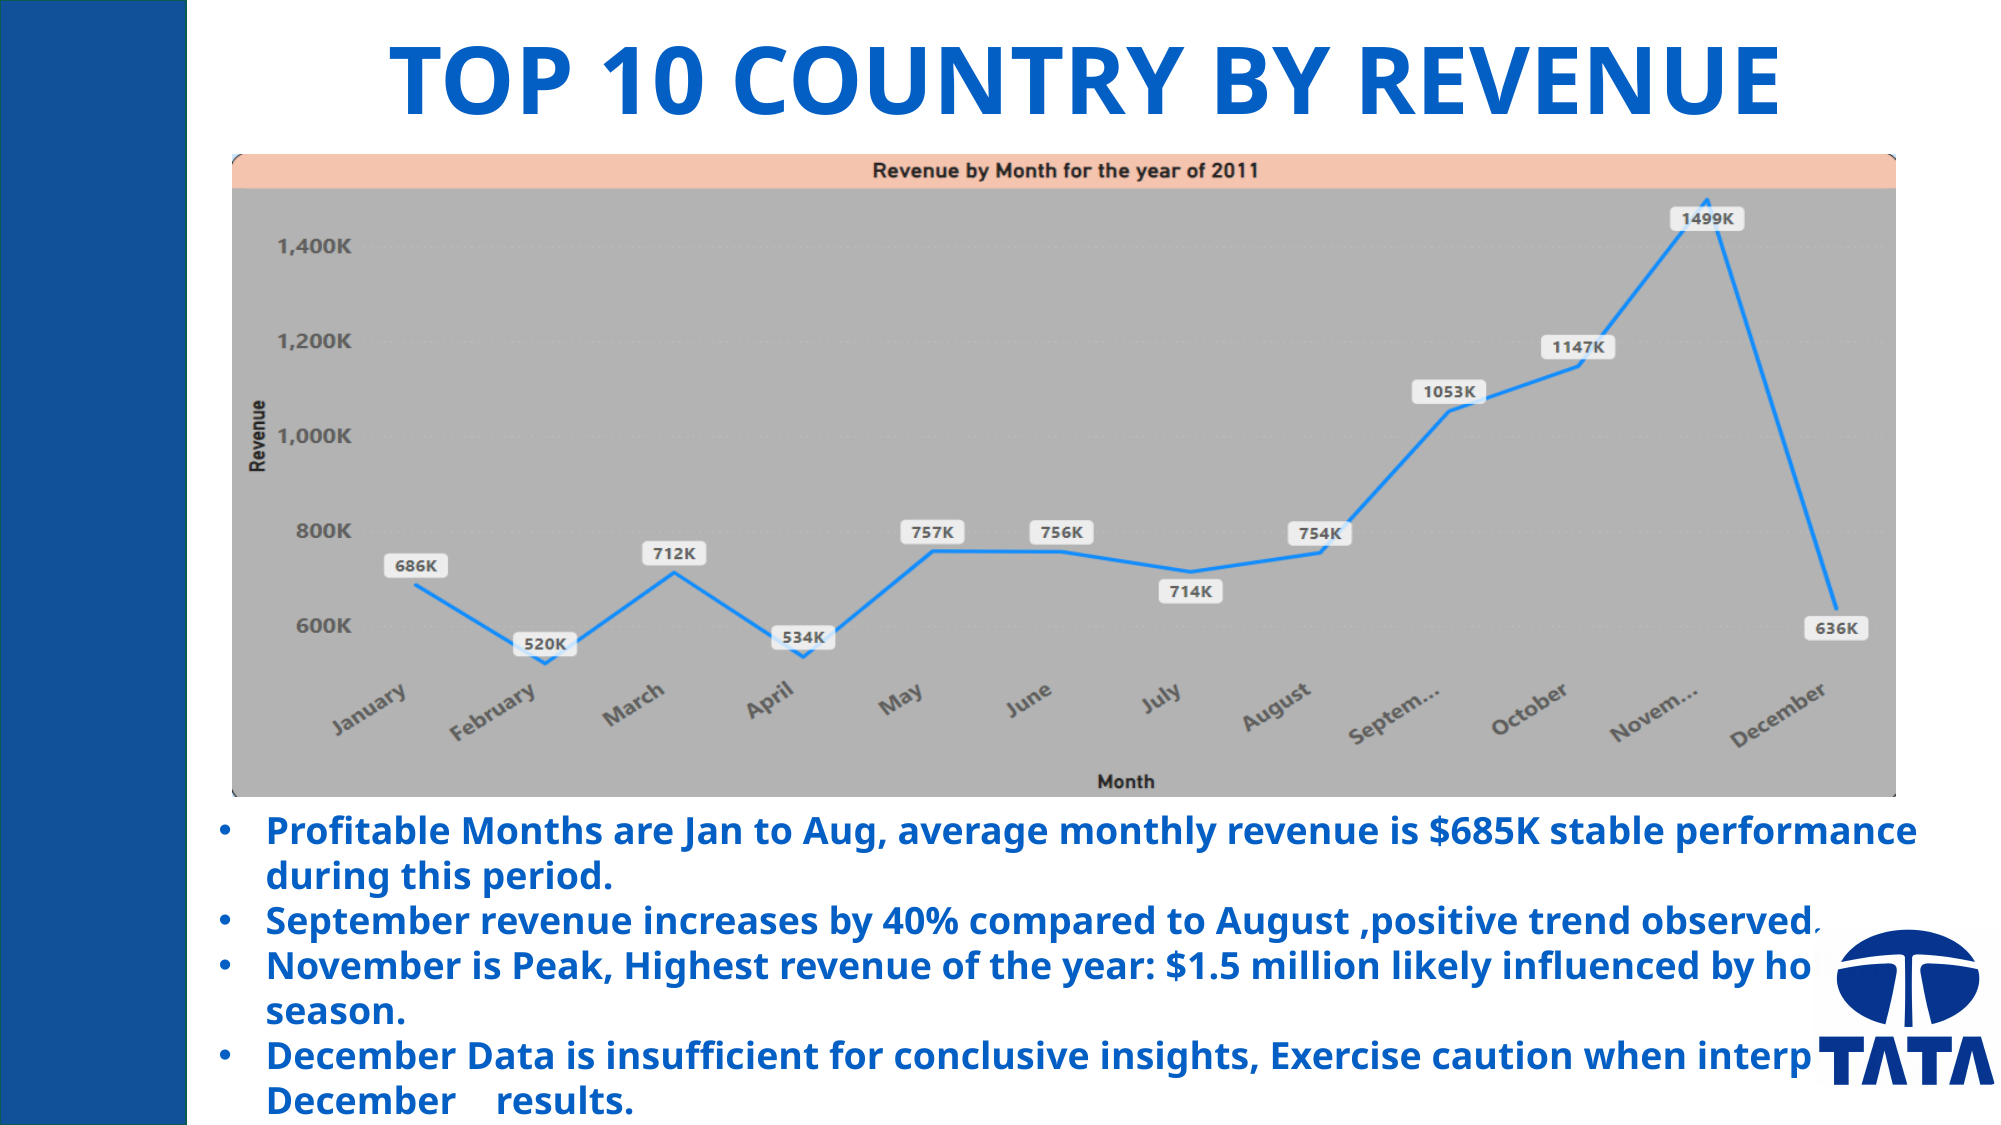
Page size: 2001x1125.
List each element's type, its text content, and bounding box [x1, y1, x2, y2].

text_box [0, 0, 187, 1125]
title Top 10 Country by Revenue [266, 1, 1930, 167]
text_box Profitable Months are Jan to Aug, average monthly revenue is $685K stable performance during this period. September revenue increases by 40% compared to August ,positive trend observed. November is Peak, Highest revenue of the year: $1.5 million likely influenced by holiday season. December Data is insufficient for conclusive insights, Exercise caution when interpreting December results. Last four months (Sep to Dec) show significant variations seasonal trends affect retail sales. [203, 799, 1952, 1125]
picture [232, 154, 1896, 797]
picture [1813, 927, 2000, 1087]
